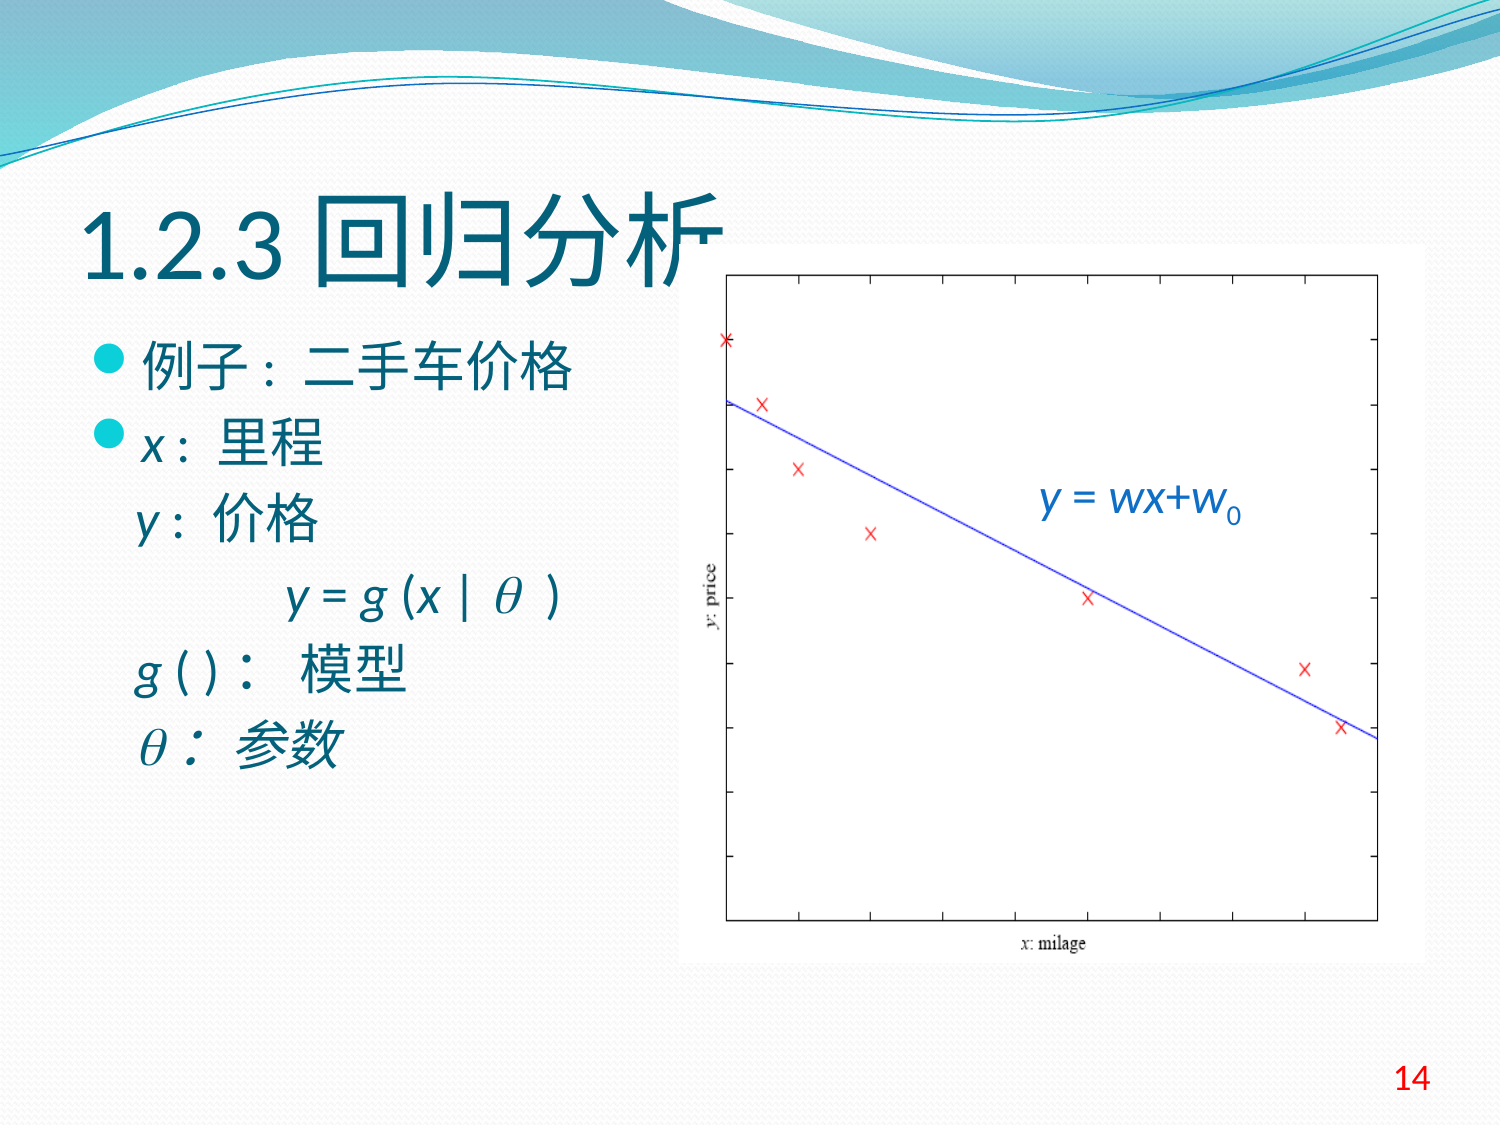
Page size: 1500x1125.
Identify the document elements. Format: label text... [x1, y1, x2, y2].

title 1.2.3回归分析 [75, 75, 1425, 300]
slide_number 14 [1080, 1023, 1431, 1099]
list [678, 244, 1426, 963]
list 例子: 二手车价格 x : 里程 y : 价格 y = g (x | q ) g ( )： 模型 q：参数 [75, 324, 672, 963]
